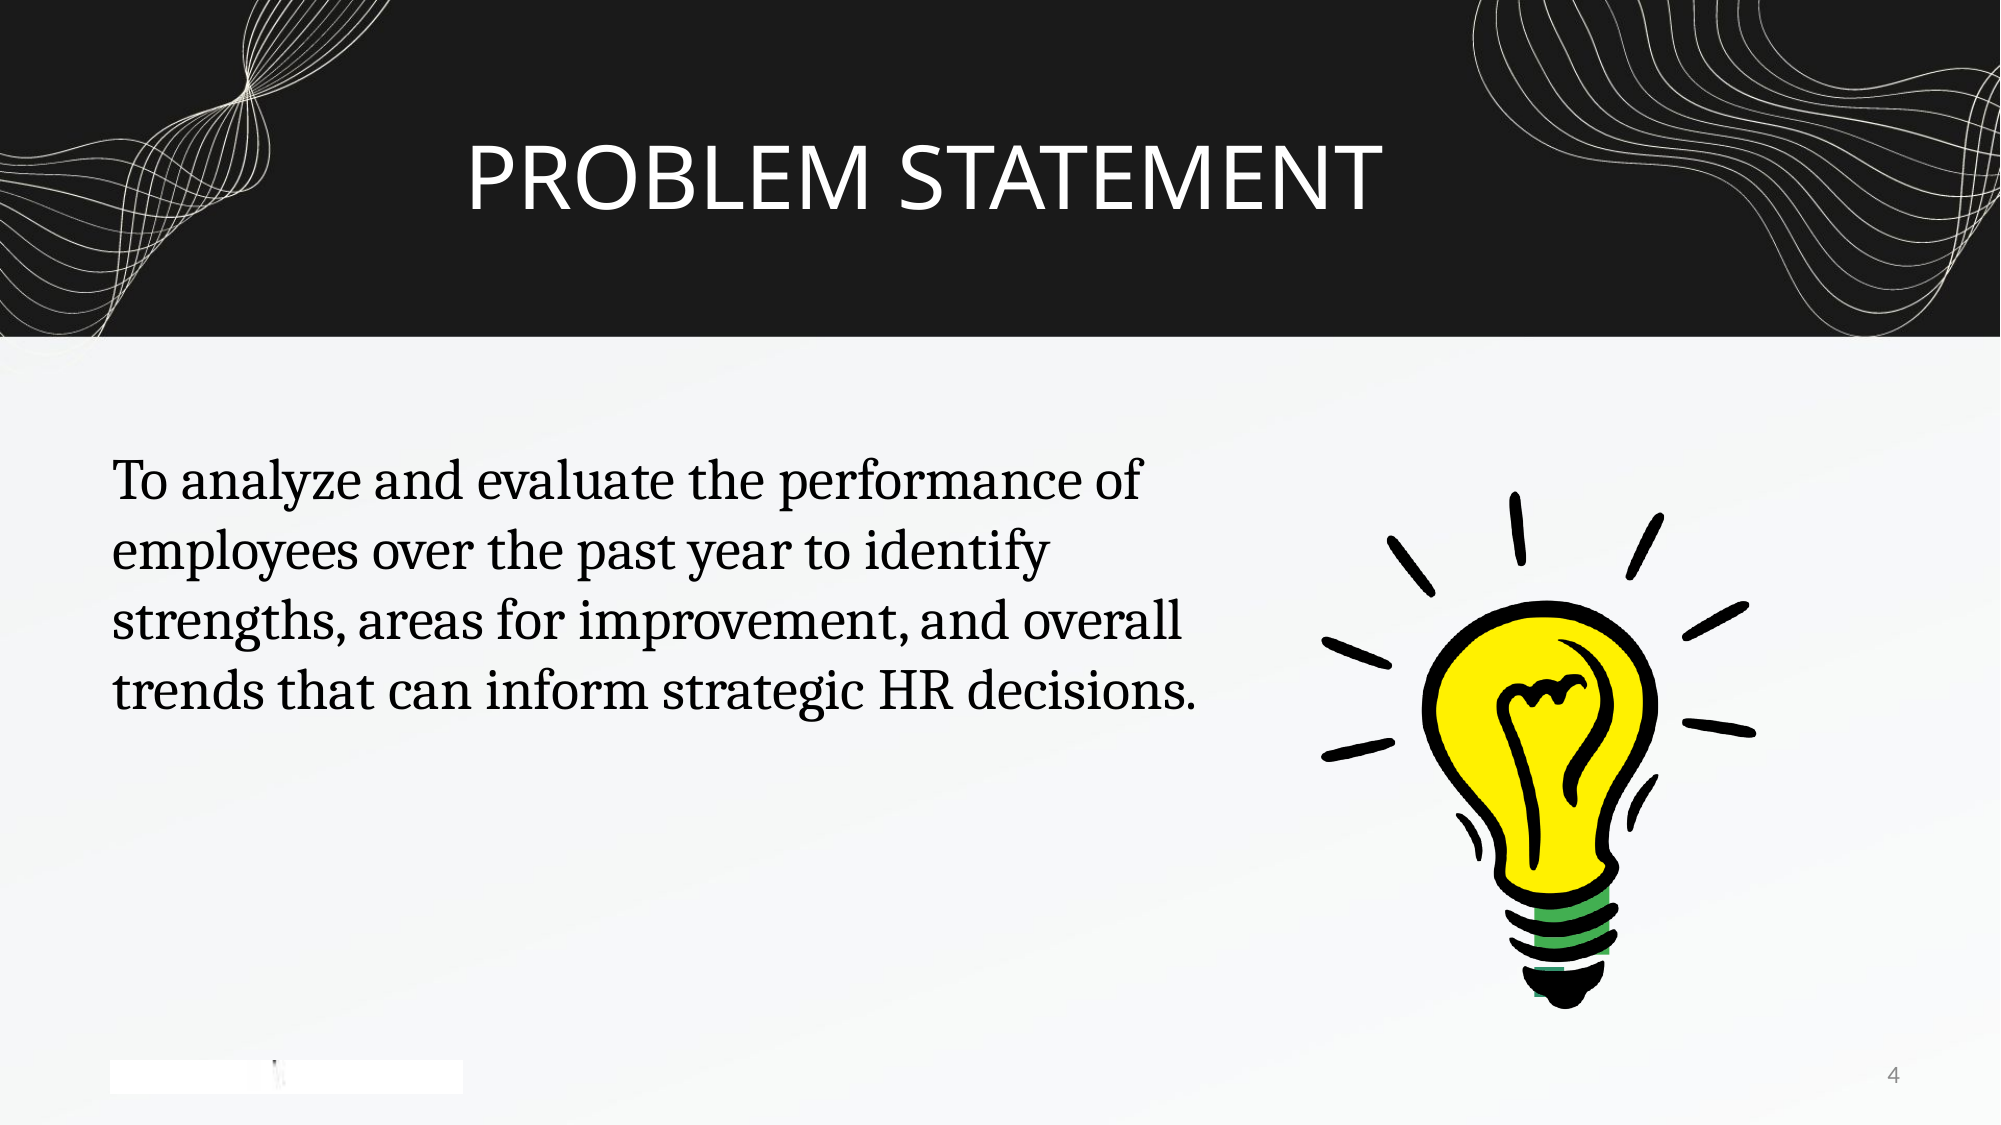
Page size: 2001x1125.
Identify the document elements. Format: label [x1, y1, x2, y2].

text_box [1310, 480, 1765, 1016]
picture [0, 0, 2000, 1125]
